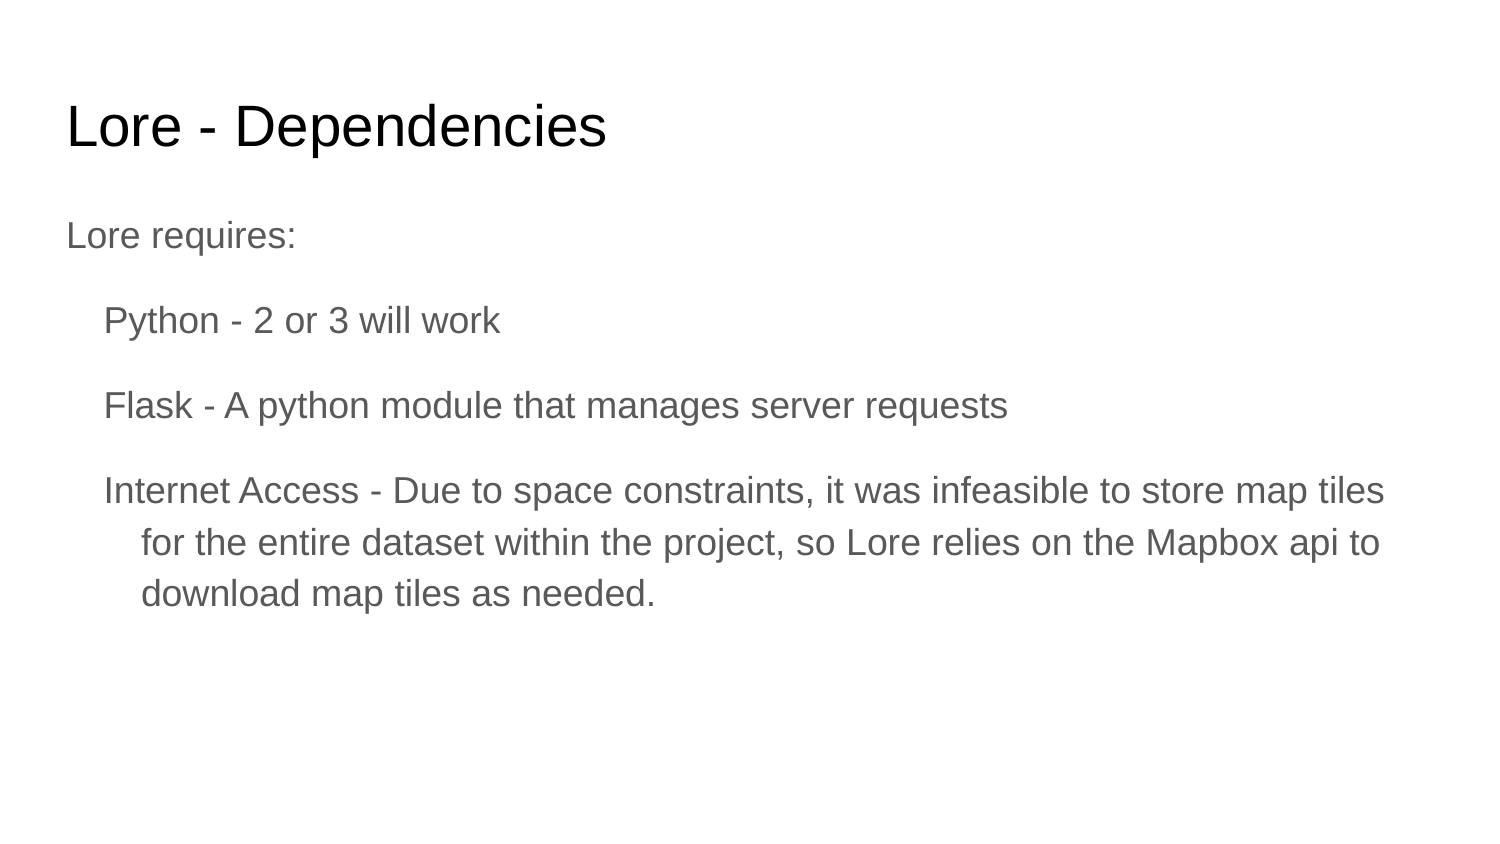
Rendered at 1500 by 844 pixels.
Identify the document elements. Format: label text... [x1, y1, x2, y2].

list Lore requires: Python - 2 or 3 will work Flask - A python module that manages server requests Internet Access - Due to space constraints, it was infeasible to store map tiles for the entire dataset within the project, so Lore relies on the Mapbox api to download map tiles as needed. [51, 189, 1449, 750]
title Lore - Dependencies [51, 72, 1449, 167]
